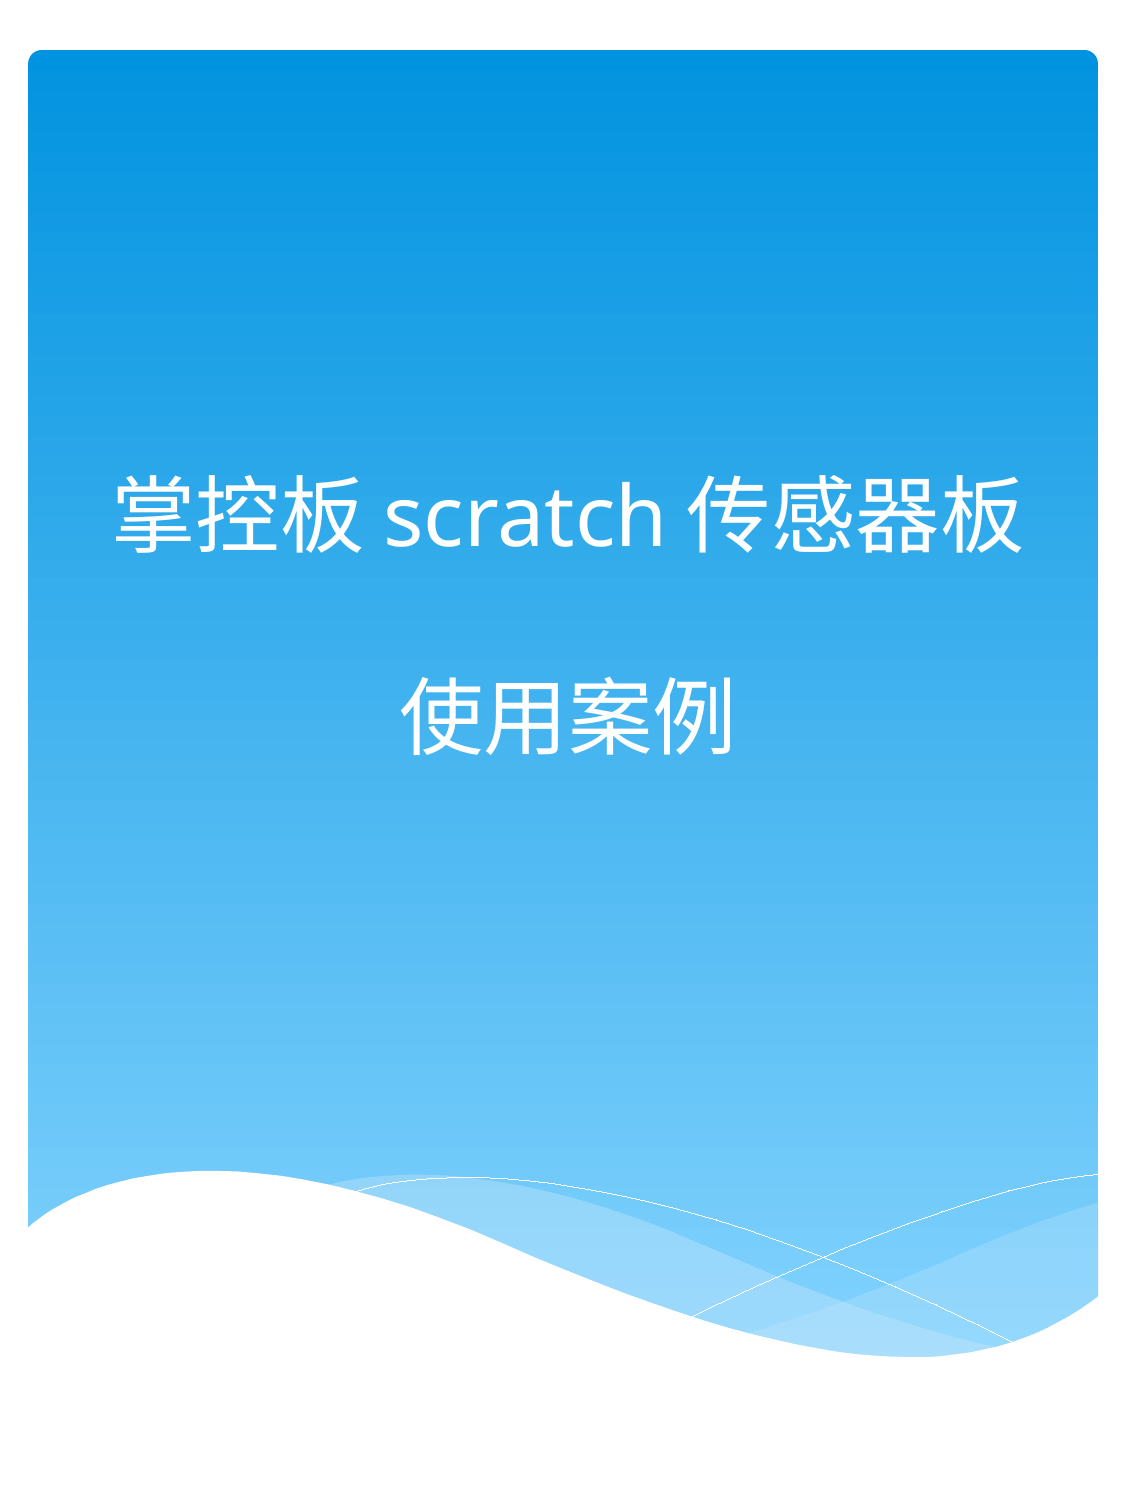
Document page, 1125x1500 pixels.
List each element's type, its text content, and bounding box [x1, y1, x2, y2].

title 掌控板scratch传感器板 使用案例 [90, 383, 1047, 774]
